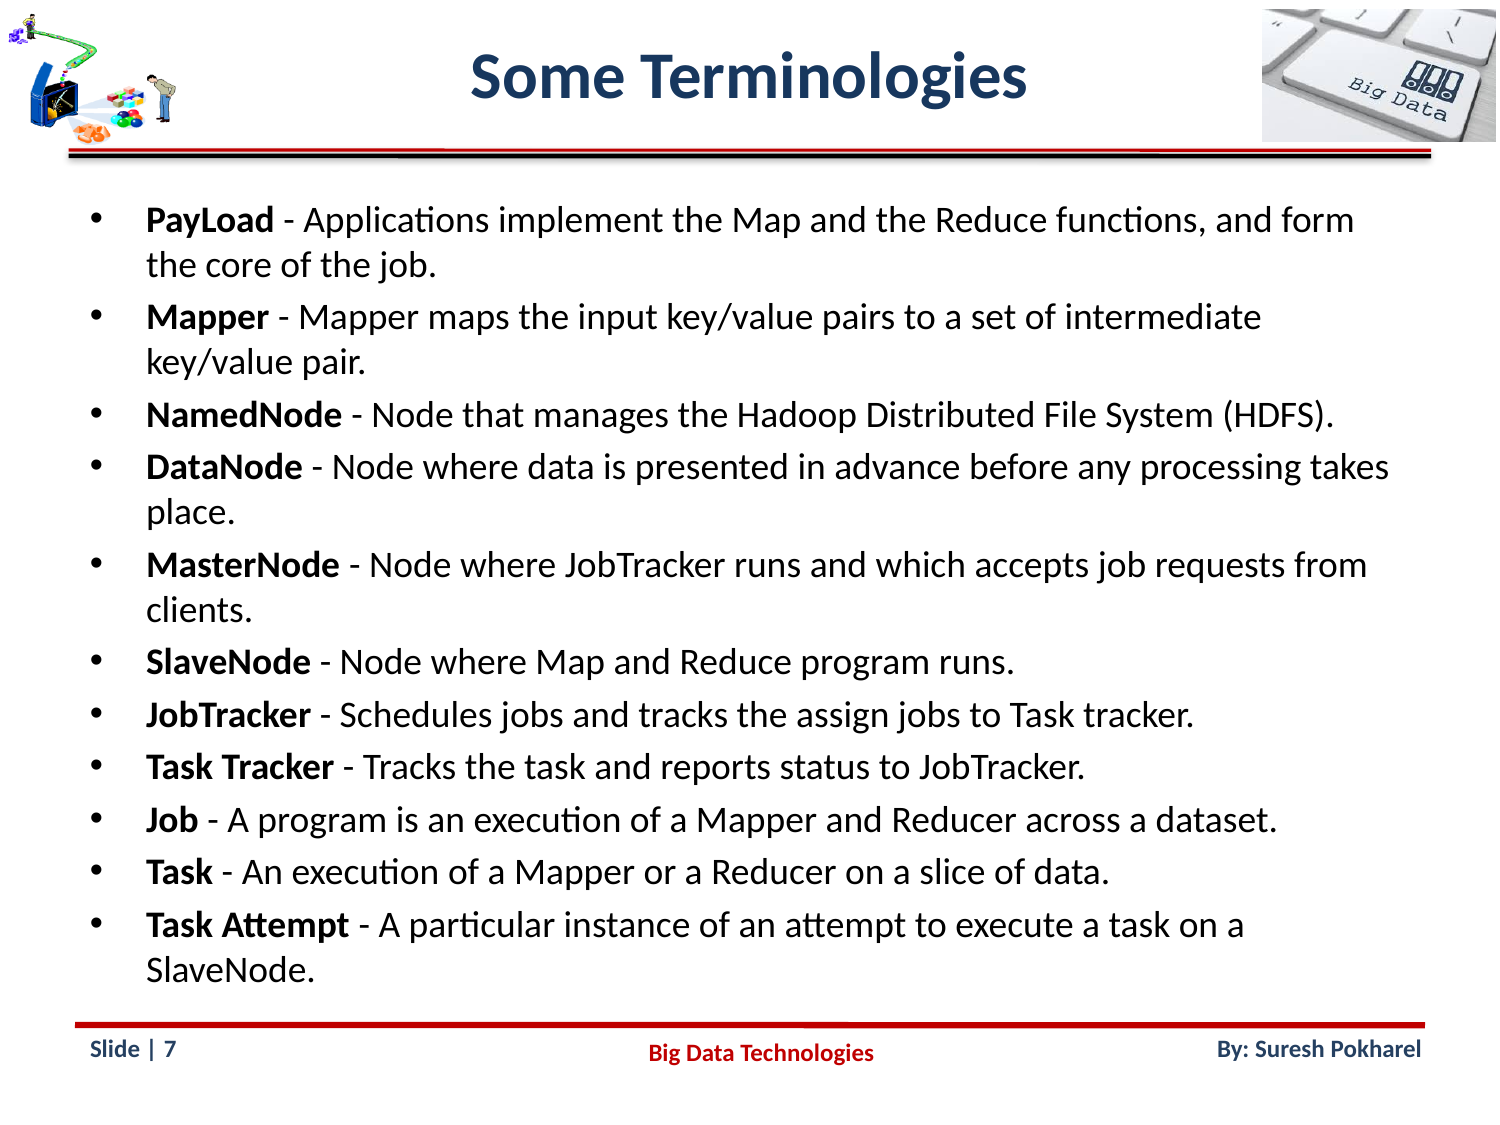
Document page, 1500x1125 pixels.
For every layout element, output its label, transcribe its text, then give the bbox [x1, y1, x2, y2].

picture [4, 10, 180, 148]
title Some Terminologies [75, 24, 1425, 143]
list PayLoad - Applications implement the Map and the Reduce functions, and form the core of the job. Mapper - Mapper maps the input key/value pairs to a set of intermediate key/value pair. NamedNode - Node that manages the Hadoop Distributed File System (HDFS). DataNode - Node where data is presented in advance before any processing takes place. MasterNode - Node where JobTracker runs and which accepts job requests from clients. SlaveNode - Node where Map and Reduce program runs. JobTracker - Schedules jobs and tracks the assign jobs to Task tracker. Task Tracker - Tracks the task and reports status to JobTracker. Job - A program is an execution of a Mapper and Reducer across a dataset. Task - An execution of a Mapper or a Reducer on a slice of data. Task Attempt - A particular instance of an attempt to execute a task on a SlaveNode. [75, 187, 1425, 930]
picture [1262, 9, 1496, 142]
